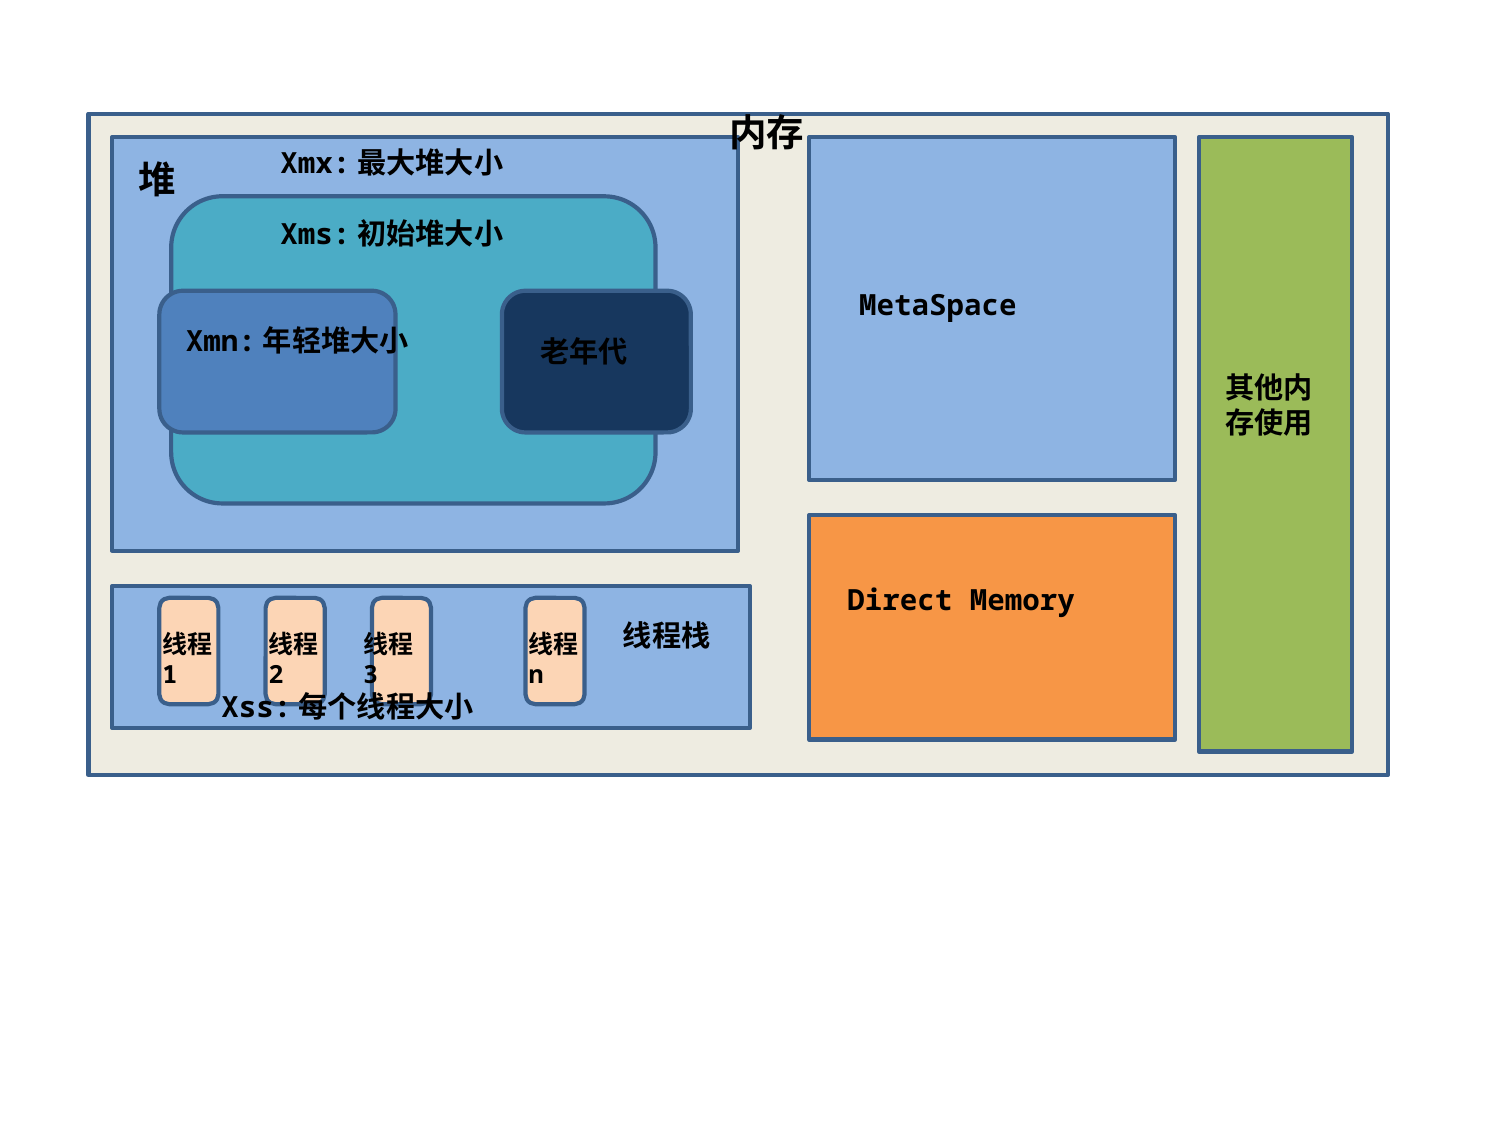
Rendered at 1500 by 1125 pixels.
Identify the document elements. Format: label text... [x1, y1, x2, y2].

text_box MetaSpace [844, 278, 1105, 329]
text_box [369, 595, 434, 621]
text_box 老年代 [525, 326, 644, 376]
text_box [263, 595, 327, 621]
text_box Xss:每个线程大小 [206, 680, 514, 731]
text_box [157, 697, 206, 707]
text_box [110, 584, 752, 730]
text_box Direct Memory [832, 574, 1093, 624]
text_box 线程1 [147, 621, 242, 697]
text_box [157, 288, 398, 435]
text_box Xmx:最大堆大小 [265, 137, 526, 187]
text_box Xms:初始堆大小 [265, 208, 526, 258]
text_box 内存 [714, 101, 845, 162]
text_box [86, 112, 1390, 777]
text_box 其他内存使用 [1210, 361, 1329, 447]
text_box [1197, 135, 1354, 754]
text_box [523, 595, 587, 621]
text_box 线程3 [348, 621, 443, 680]
text_box [157, 595, 221, 621]
text_box [524, 697, 587, 707]
text_box [110, 135, 740, 553]
text_box 线程n [513, 621, 609, 697]
text_box 线程栈 [608, 609, 739, 660]
text_box [169, 194, 658, 506]
text_box [807, 513, 1177, 742]
text_box 堆 [123, 148, 172, 209]
text_box [499, 288, 693, 435]
text_box [807, 135, 1177, 482]
text_box Xmn:年轻堆大小 [171, 314, 431, 365]
text_box 线程2 [253, 621, 348, 680]
